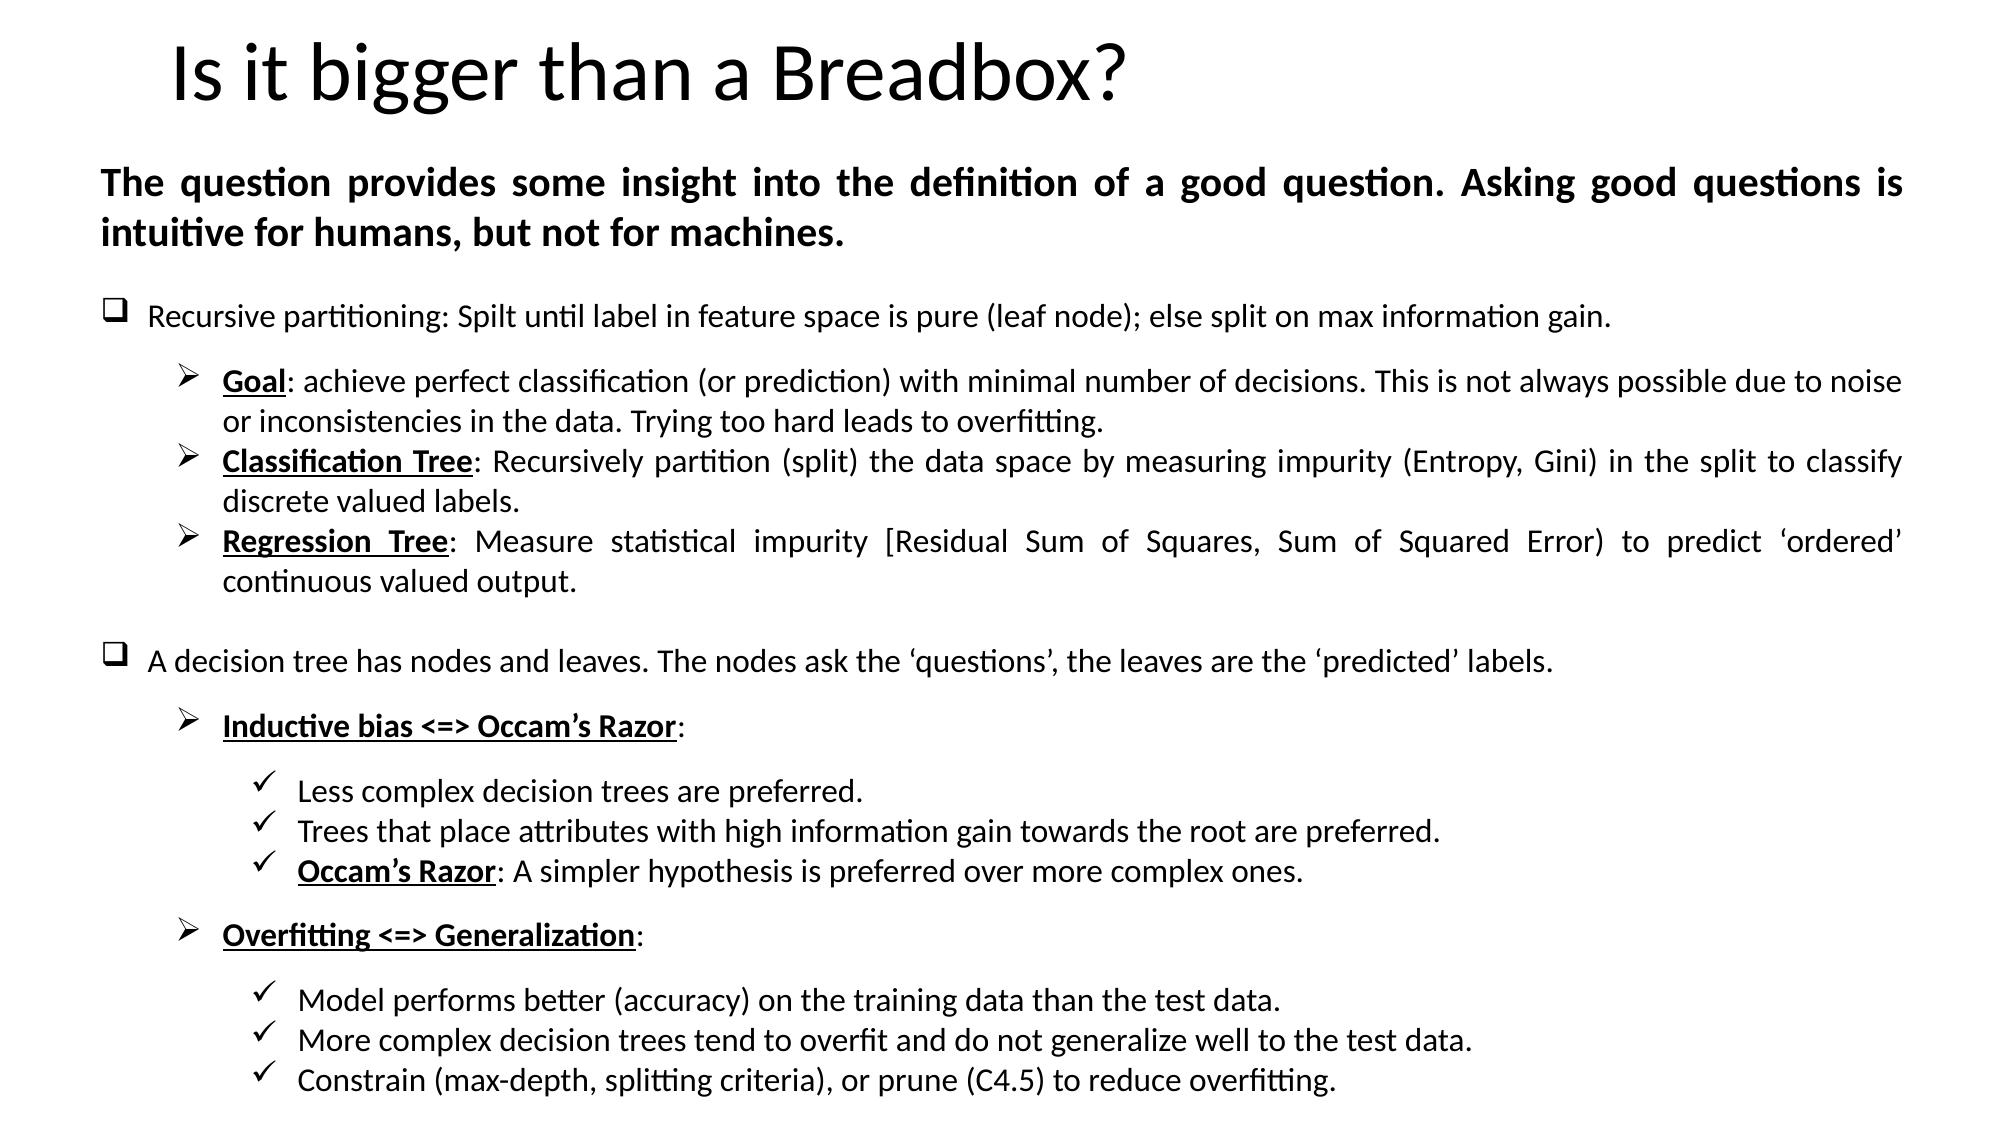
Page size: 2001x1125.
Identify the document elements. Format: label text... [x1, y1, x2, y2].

text_box Is it bigger than a Breadbox? [156, 10, 1147, 125]
text_box The question provides some insight into the definition of a good question. Asking good questions is intuitive for humans, but not for machines. Recursive partitioning: Spilt until label in feature space is pure (leaf node); else split on max information gain. Goal: achieve perfect classification (or prediction) with minimal number of decisions. This is not always possible due to noise or inconsistencies in the data. Trying too hard leads to overfitting. Classification Tree: Recursively partition (split) the data space by measuring impurity (Entropy, Gini) in the split to classify discrete valued labels. Regression Tree: Measure statistical impurity [Residual Sum of Squares, Sum of Squared Error) to predict ‘ordered’ continuous valued output. A decision tree has nodes and leaves. The nodes ask the ‘questions’, the leaves are the ‘predicted’ labels. Inductive bias <=> Occam’s Razor: Less complex decision trees are preferred. Trees that place attributes with high information gain towards the root are preferred. Occam’s Razor: A simpler hypothesis is preferred over more complex ones. Overfitting <=> Generalization: Model performs better (accuracy) on the training data than the test data. More complex decision trees tend to overfit and do not generalize well to the test data. Constrain (max-depth, splitting criteria), or prune (C4.5) to reduce overfitting. [85, 147, 1920, 1106]
